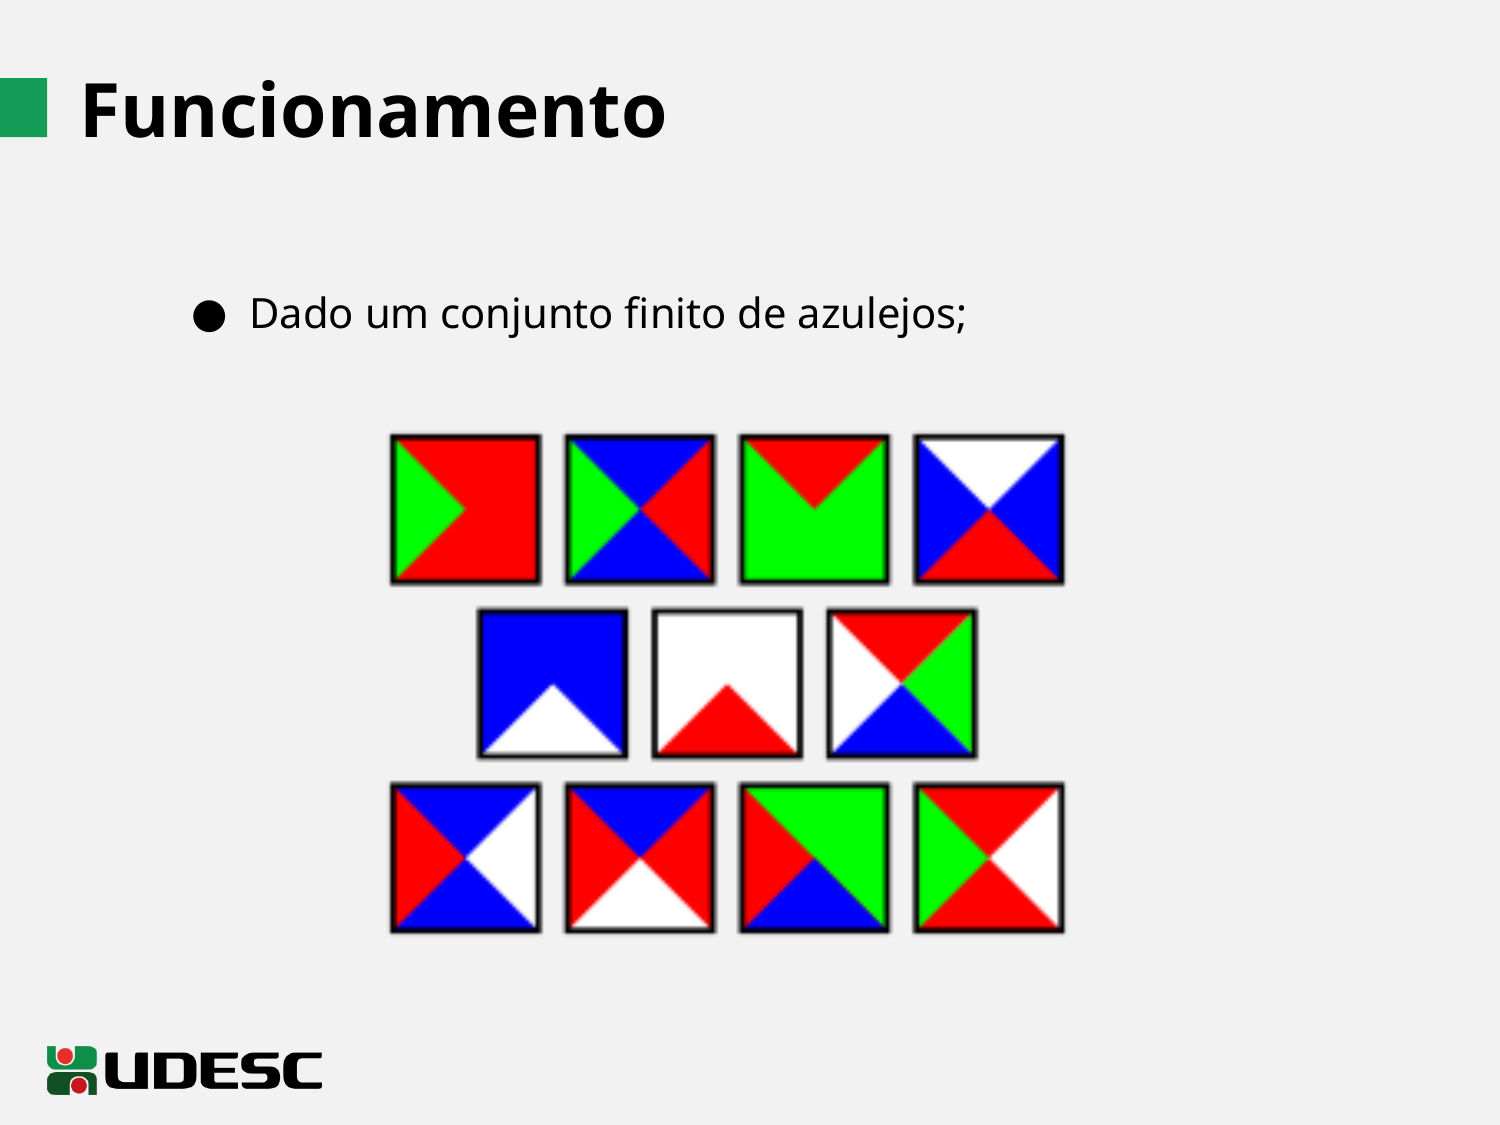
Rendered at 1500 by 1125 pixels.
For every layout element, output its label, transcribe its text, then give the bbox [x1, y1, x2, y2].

text_box Dado um conjunto finito de azulejos; [159, 278, 1299, 547]
picture [46, 1046, 322, 1095]
text_box Funcionamento [64, 54, 1081, 161]
text_box [0, 78, 48, 138]
picture [365, 409, 1093, 961]
